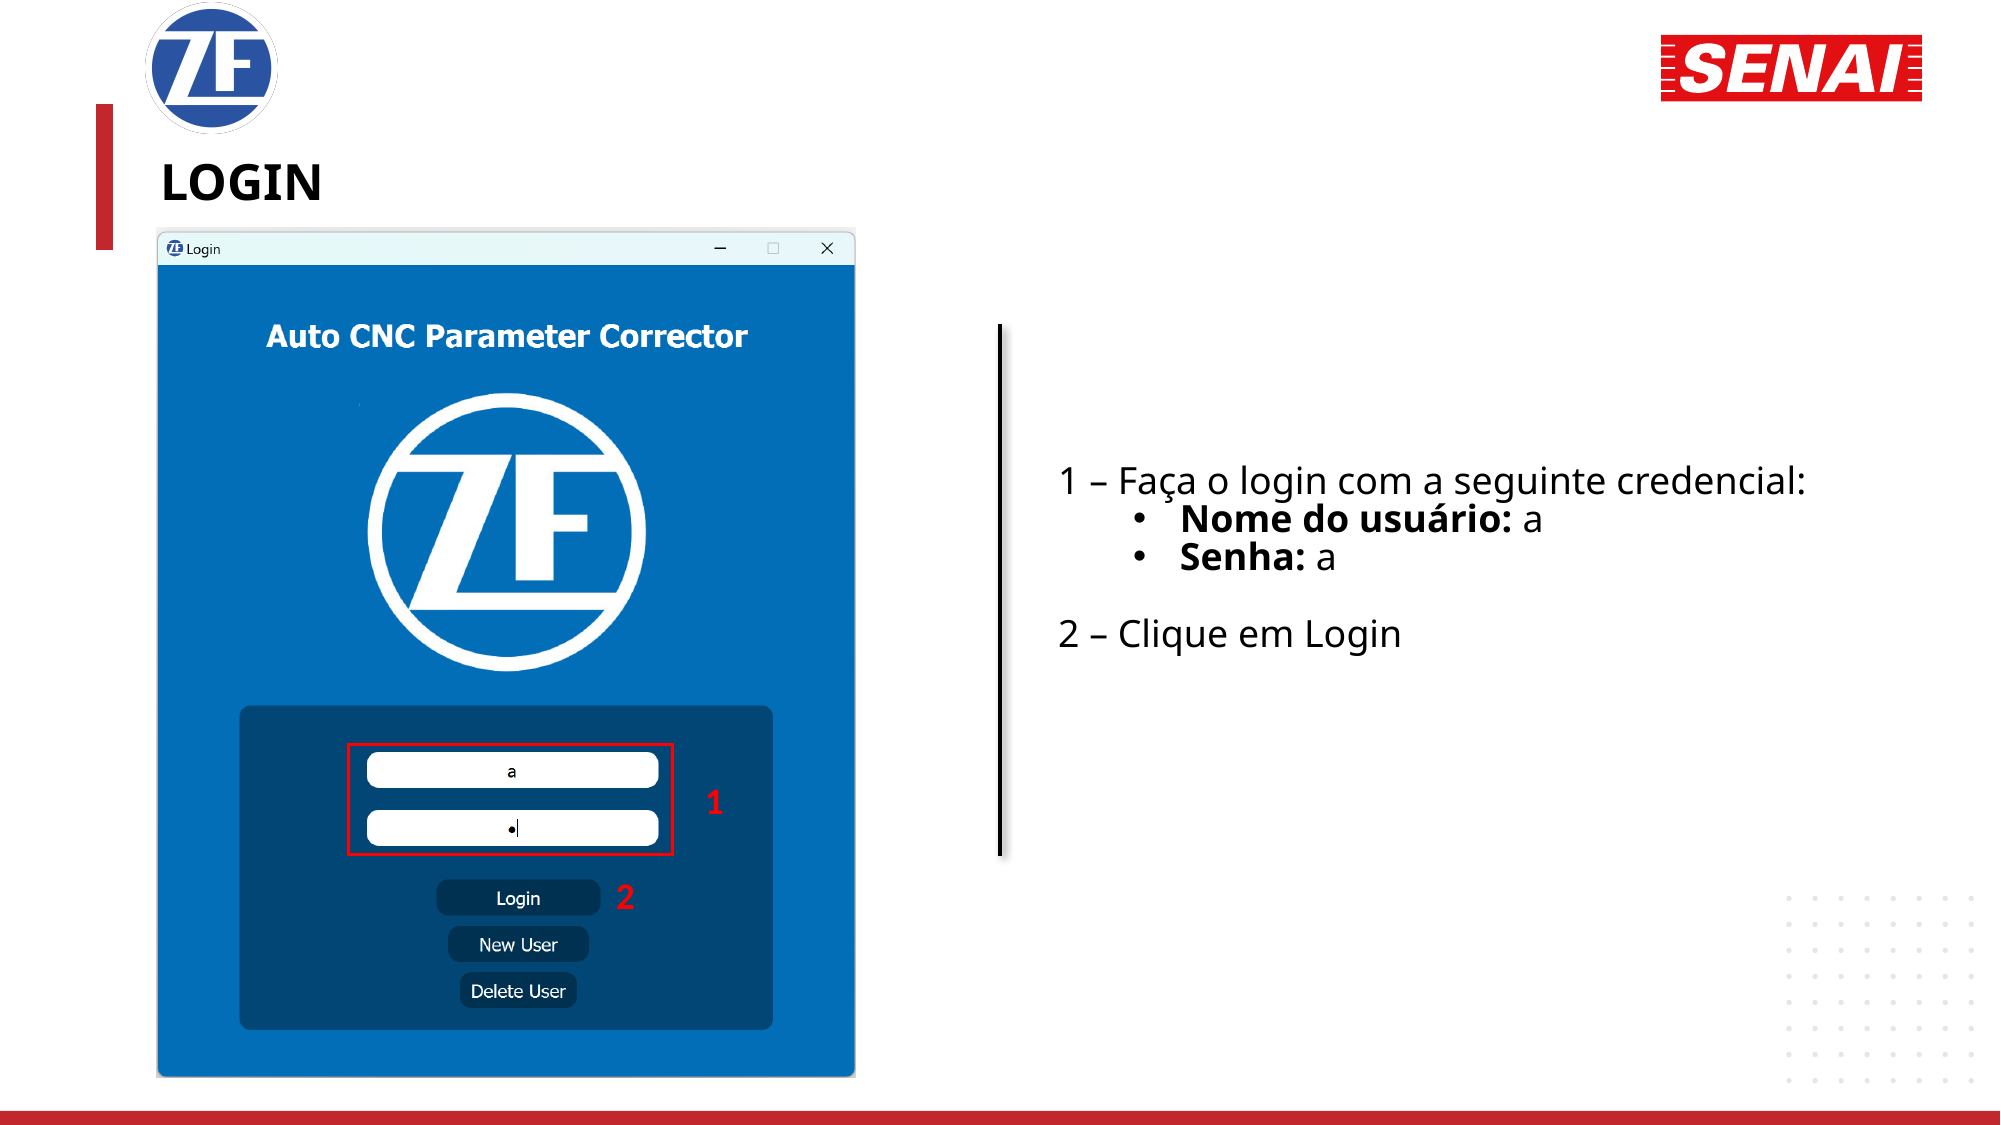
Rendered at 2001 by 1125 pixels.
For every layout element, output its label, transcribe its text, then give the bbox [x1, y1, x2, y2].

text_box [1890, 973, 1896, 980]
text_box [1838, 999, 1844, 1006]
text_box [1786, 1025, 1792, 1032]
text_box [1838, 1025, 1844, 1032]
text_box [1890, 1025, 1896, 1032]
text_box [1812, 947, 1818, 954]
text_box [1942, 999, 1948, 1006]
text_box [0, 1110, 2000, 1125]
text_box [1864, 1025, 1870, 1032]
text_box [1838, 947, 1844, 954]
text_box [1916, 973, 1922, 980]
text_box [1968, 1025, 1974, 1032]
text_box [1890, 999, 1896, 1006]
picture [145, 1, 278, 135]
text_box [1916, 1025, 1922, 1032]
text_box [1812, 1025, 1818, 1032]
text_box [1864, 947, 1870, 954]
text_box [1864, 973, 1870, 980]
text_box [1916, 947, 1922, 954]
text_box [1812, 999, 1818, 1006]
text_box 1 – Faça o login com a seguinte credencial: Nome do usuário: a Senha: a 2 – Clique em Login [1043, 456, 1830, 663]
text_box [1661, 34, 1922, 102]
text_box [1786, 973, 1792, 980]
text_box [1968, 999, 1974, 1006]
text_box [1942, 973, 1948, 980]
text_box [1786, 947, 1792, 954]
text_box [1916, 999, 1922, 1006]
text_box [1942, 1025, 1948, 1032]
picture [156, 227, 856, 1078]
text_box [1968, 973, 1974, 980]
text_box [1812, 973, 1818, 980]
text_box LOGIN [145, 152, 1817, 218]
text_box [1942, 947, 1948, 954]
text_box [1968, 947, 1974, 954]
text_box [1890, 947, 1896, 954]
text_box [1786, 999, 1792, 1006]
text_box [1864, 999, 1870, 1006]
text_box [1838, 973, 1844, 980]
